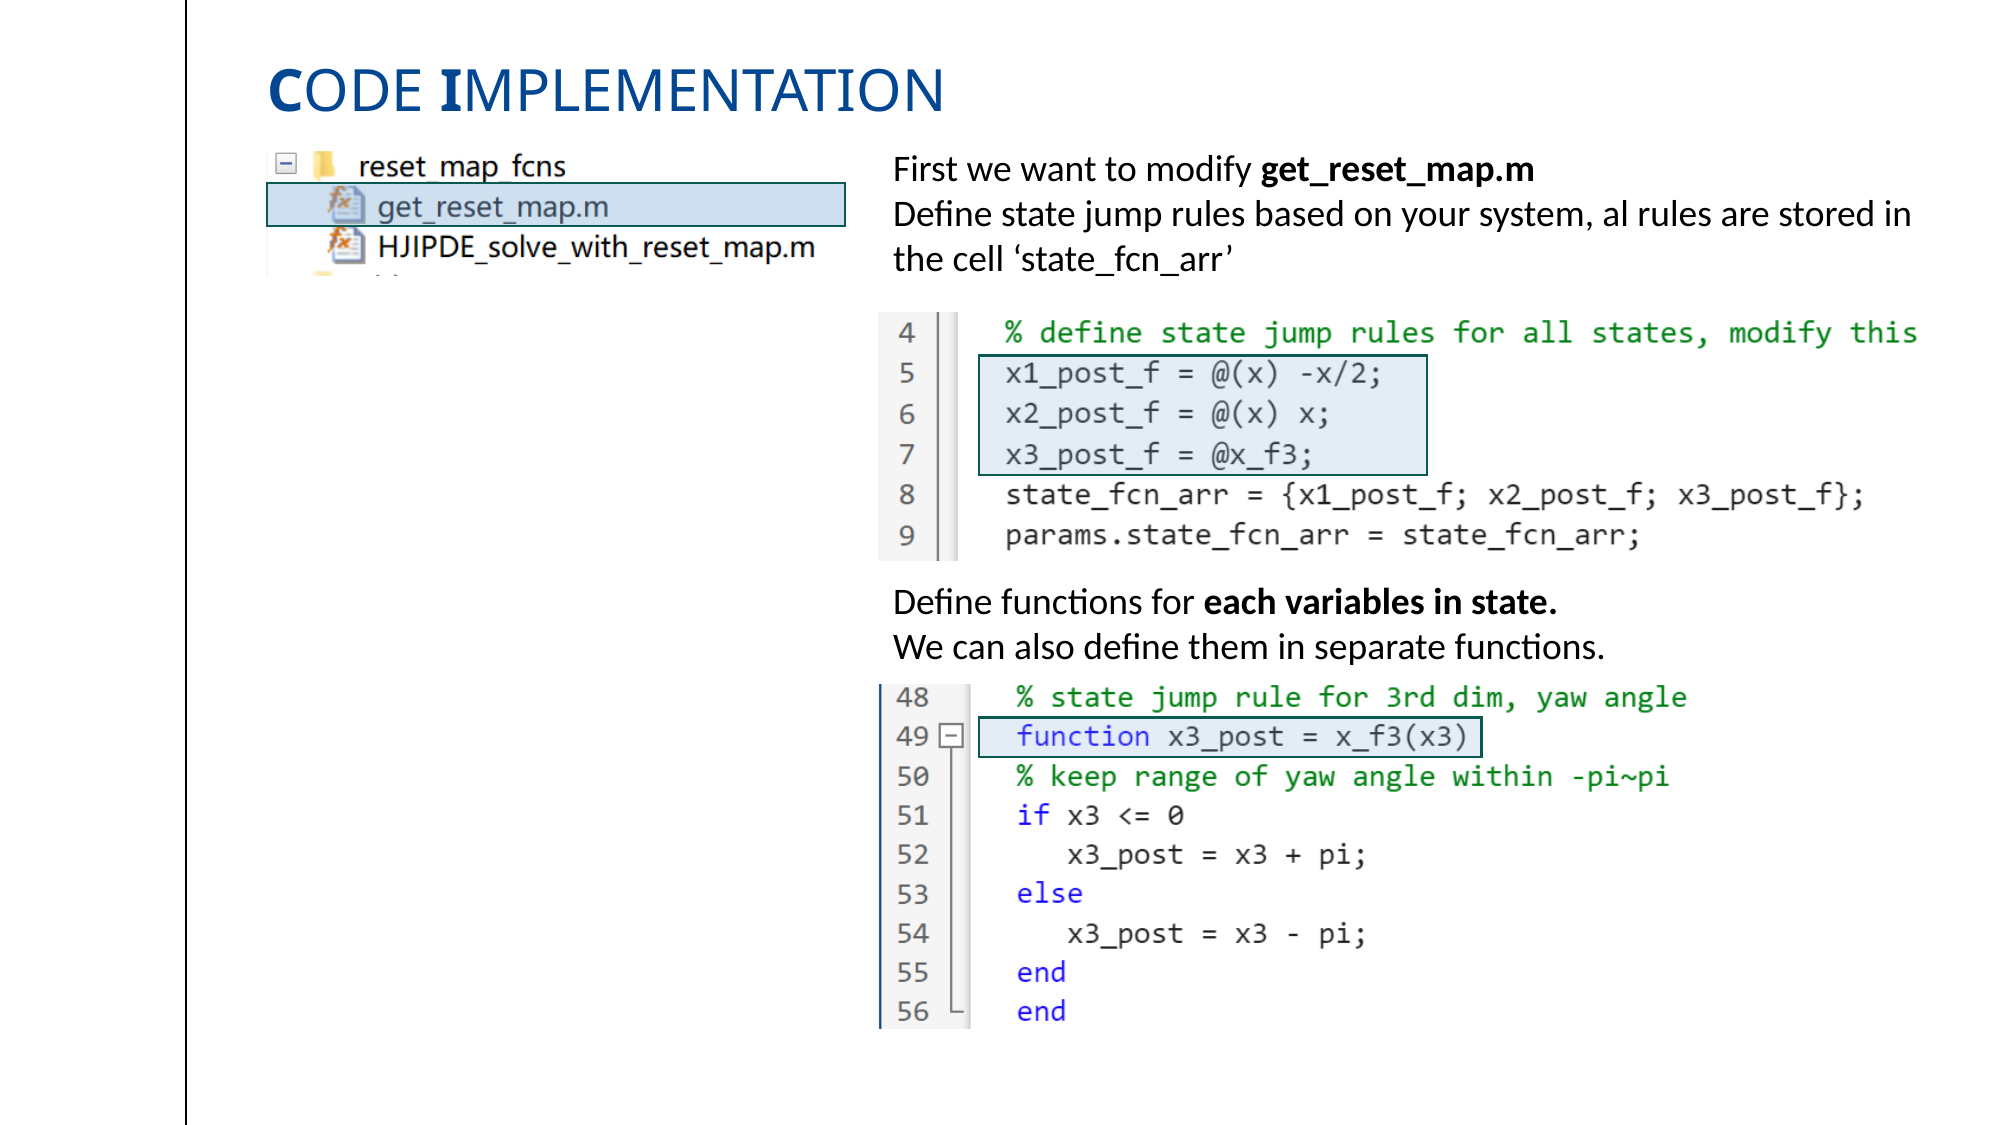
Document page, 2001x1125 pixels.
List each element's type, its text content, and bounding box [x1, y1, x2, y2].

picture [878, 684, 1710, 1029]
text_box First we want to modify get_reset_map.m Define state jump rules based on your system, al rules are stored in the cell ‘state_fcn_arr’ [878, 137, 1957, 322]
text_box CODE Implementation [266, 55, 1930, 132]
text_box Define functions for each variables in state. We can also define them in separate functions. [878, 569, 1957, 675]
picture [878, 312, 1927, 561]
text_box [266, 151, 845, 276]
